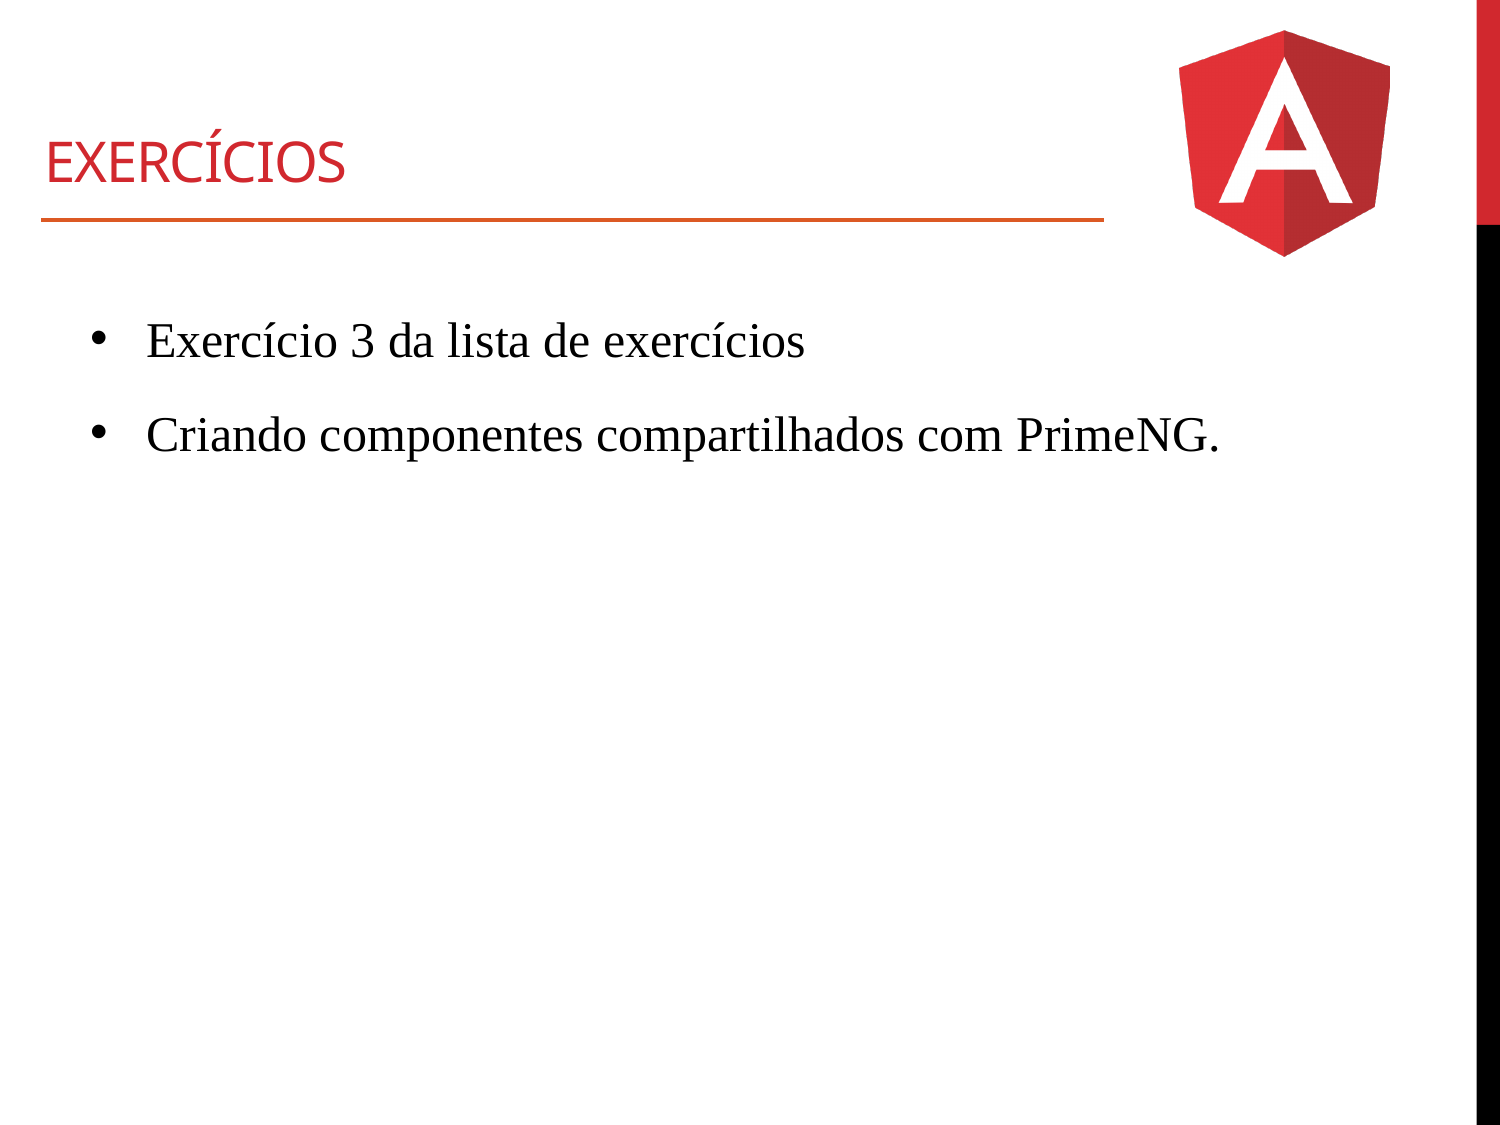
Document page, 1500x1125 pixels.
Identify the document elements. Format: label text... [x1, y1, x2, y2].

title Exercícios [29, 53, 1172, 202]
picture [1173, 25, 1391, 262]
list Exercício 3 da lista de exercícios Criando componentes compartilhados com PrimeNG. [75, 287, 1325, 1005]
